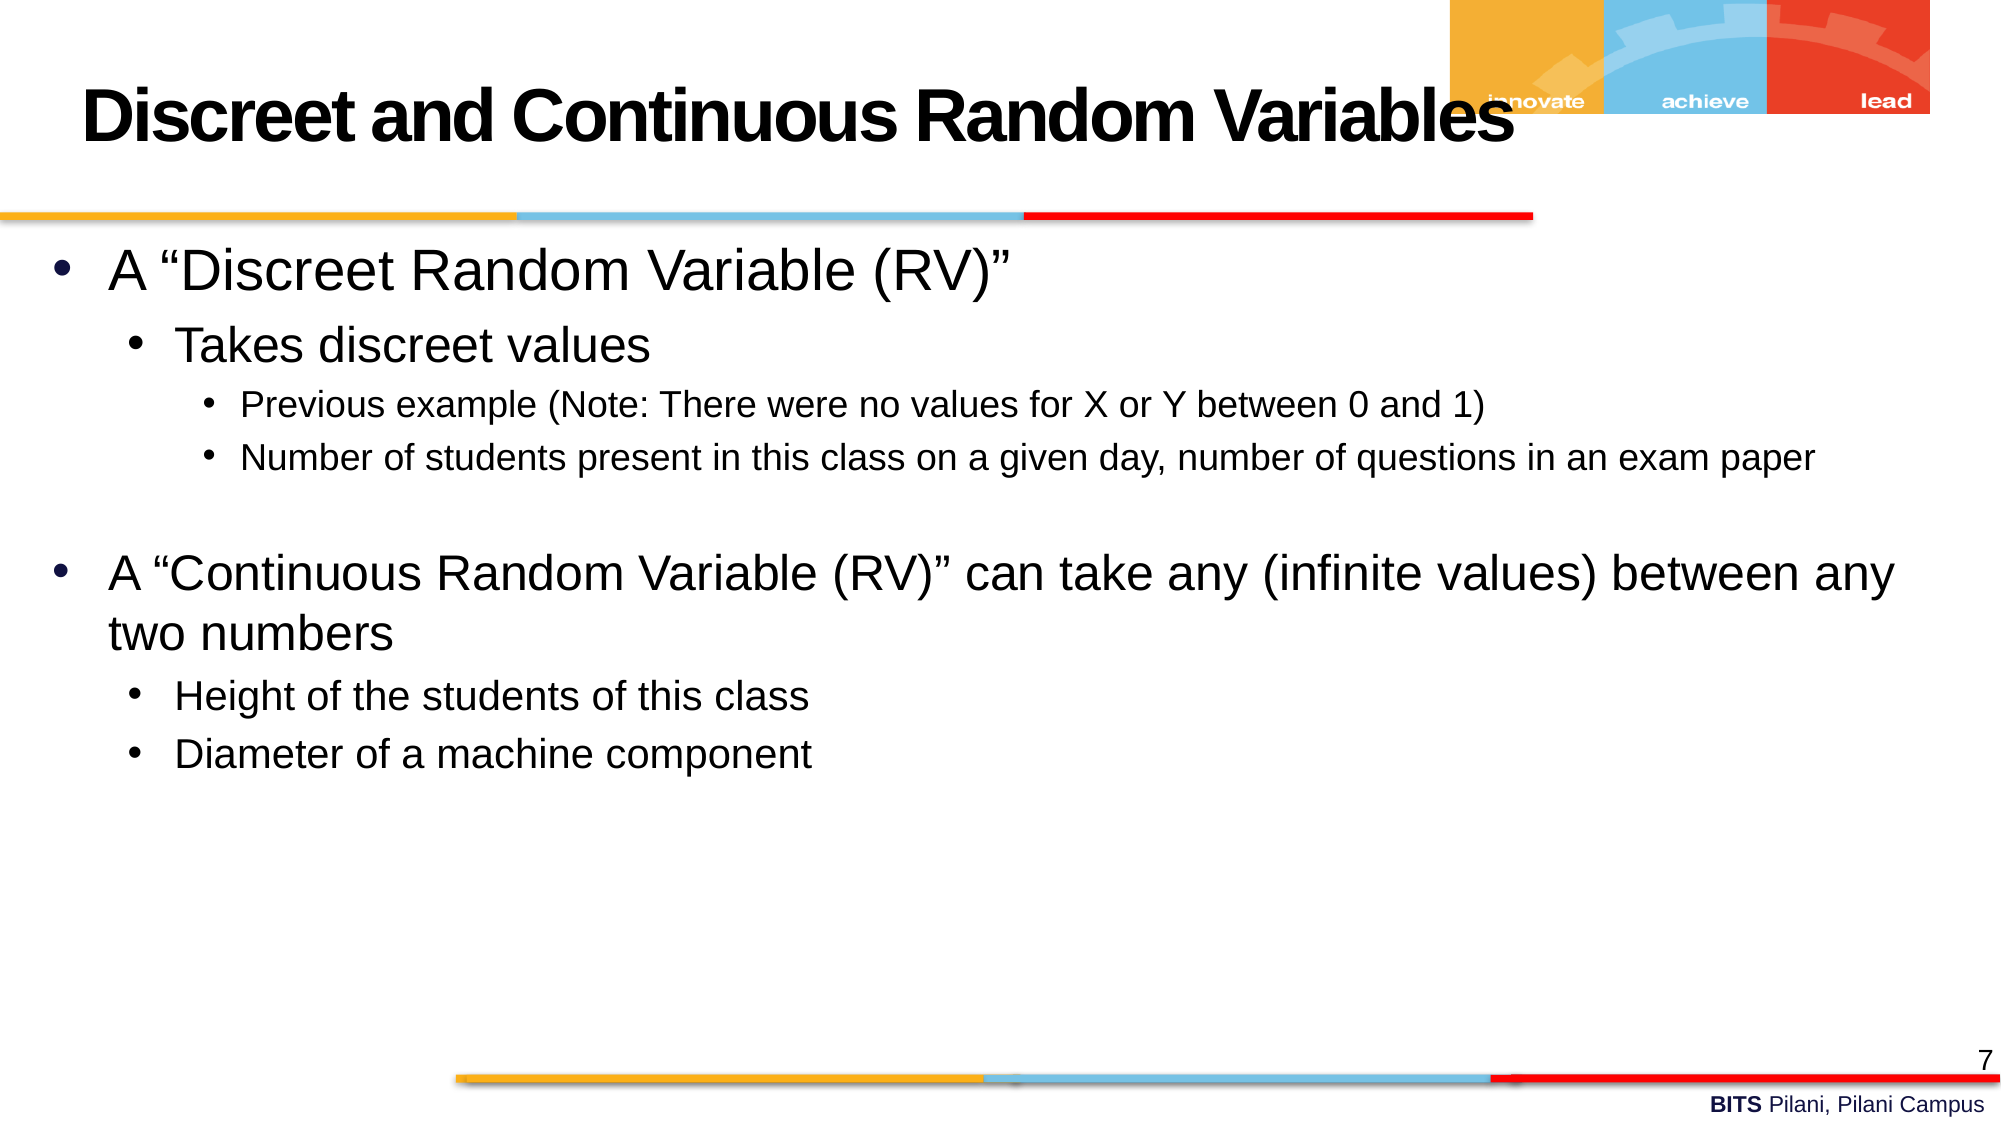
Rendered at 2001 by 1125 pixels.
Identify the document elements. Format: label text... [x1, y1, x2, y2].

list Discreet and Continuous Random Variables [66, 24, 1738, 213]
slide_number 7 [1541, 1033, 2000, 1113]
list A “Discreet Random Variable (RV)” Takes discreet values Previous example (Note: There were no values for X or Y between 0 and 1) Number of students present in this class on a given day, number of questions in an exam paper A “Continuous Random Variable (RV)” can take any (infinite values) between any two numbers Height of the students of this class Diameter of a machine component [37, 224, 1913, 1075]
picture [1449, 0, 1930, 114]
